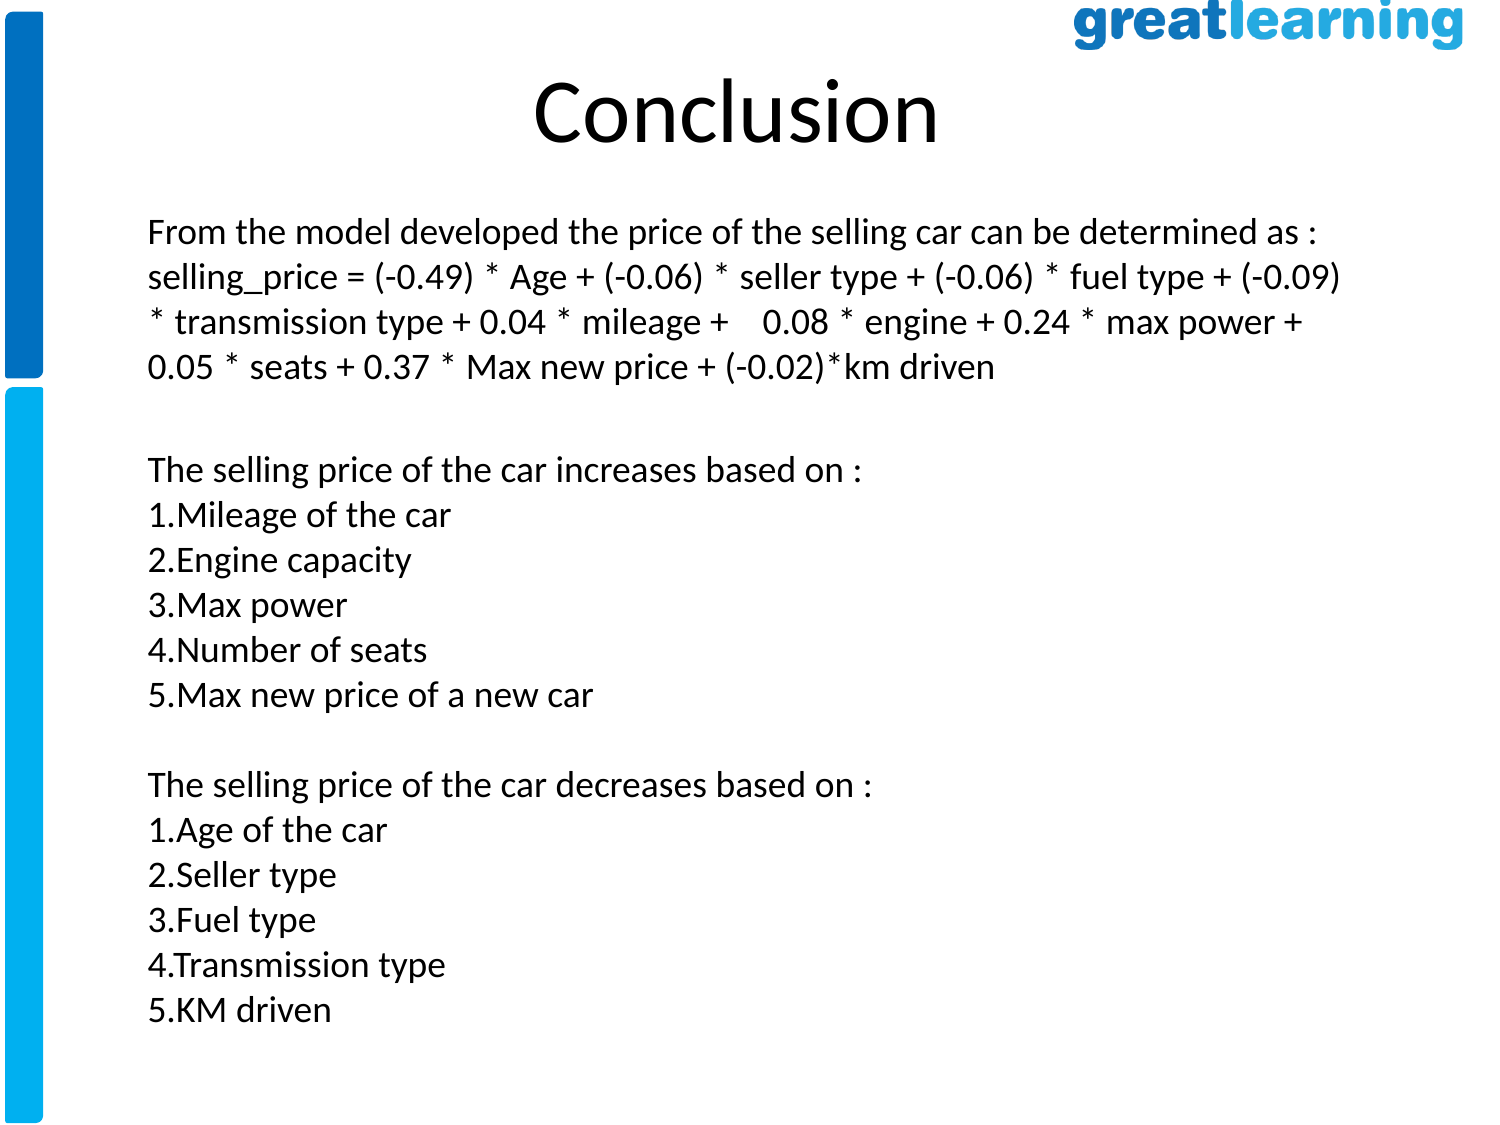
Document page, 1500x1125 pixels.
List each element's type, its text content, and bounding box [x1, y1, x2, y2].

text_box The selling price of the car increases based on : 1.Mileage of the car 2.Engine capacity 3.Max power 4.Number of seats 5.Max new price of a new car The selling price of the car decreases based on : 1.Age of the car 2.Seller type 3.Fuel type 4.Transmission type 5.KM driven [132, 437, 1390, 1038]
picture [1074, 0, 1463, 50]
title Conclusion [62, 12, 1413, 200]
text_box From the model developed the price of the selling car can be determined as : selling_price = (-0.49) * Age + (-0.06) * seller type + (-0.06) * fuel type + (-0.09) * transmission type + 0.04 * mileage + 0.08 * engine + 0.24 * max power + 0.05 * seats + 0.37 * Max new price + (-0.02)*km driven [132, 199, 1368, 395]
